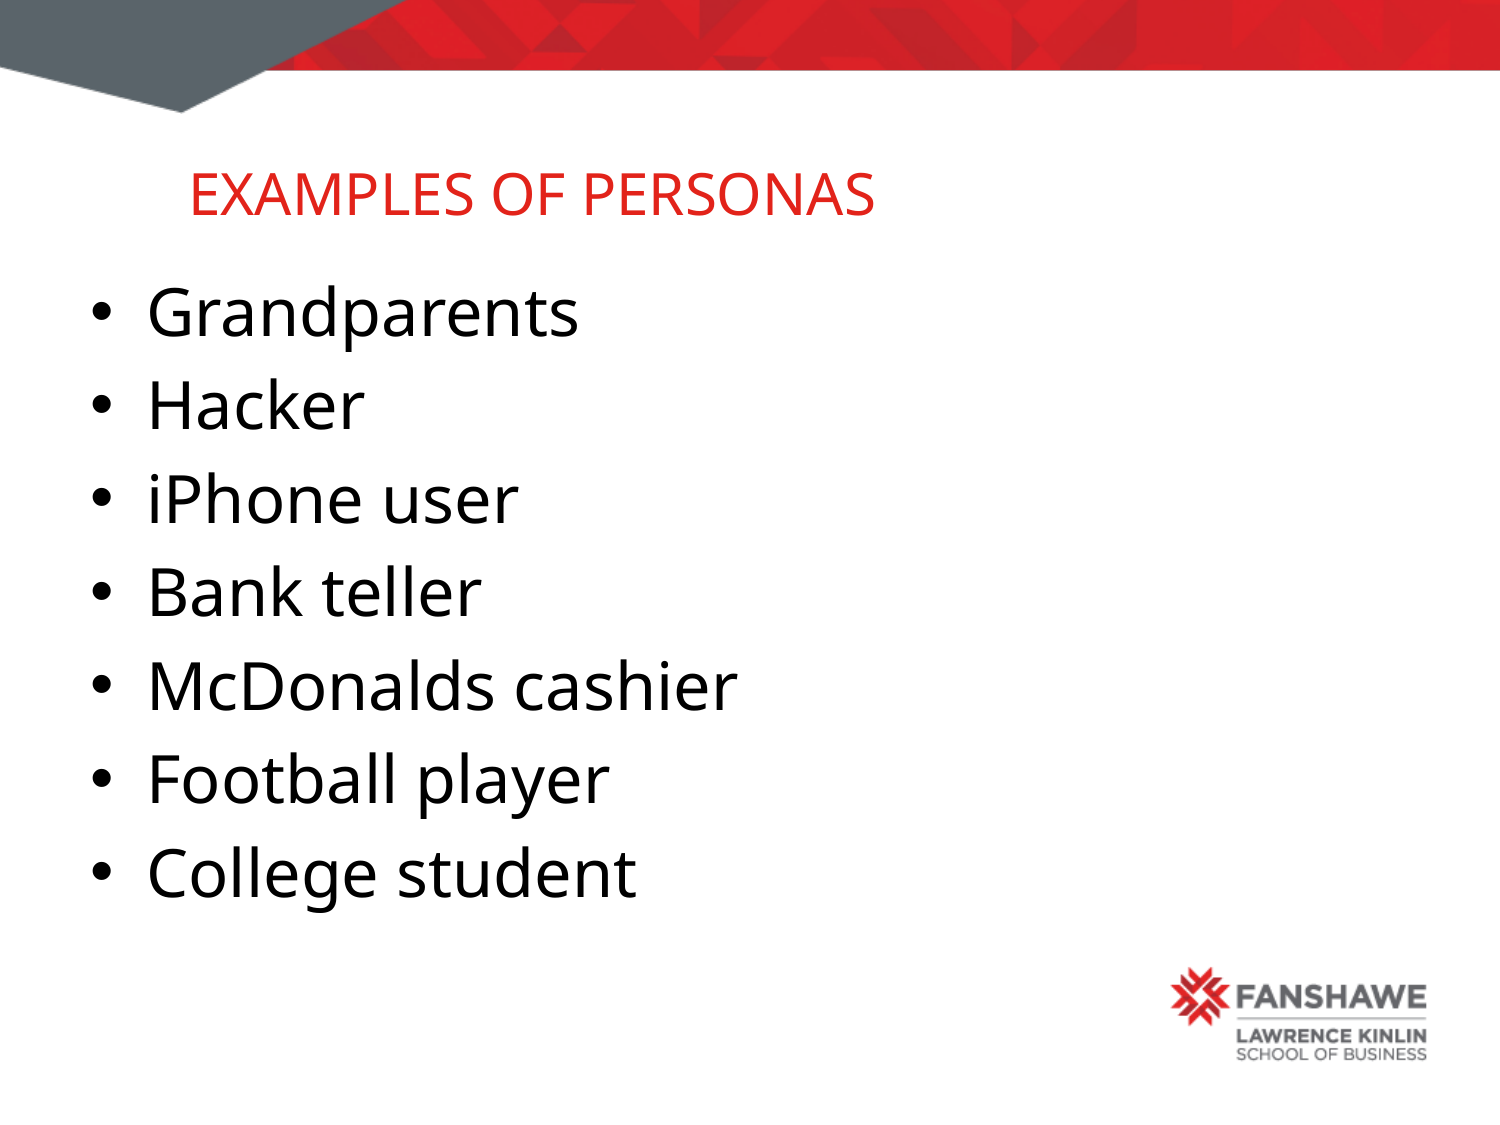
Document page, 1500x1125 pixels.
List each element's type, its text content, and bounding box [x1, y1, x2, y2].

text_box Grandparents Hacker iPhone user Bank teller McDonalds cashier Football player College student [74, 262, 1425, 925]
title Examples of Personas [188, 39, 1235, 227]
picture [0, 0, 1500, 114]
picture [0, 907, 1500, 1125]
